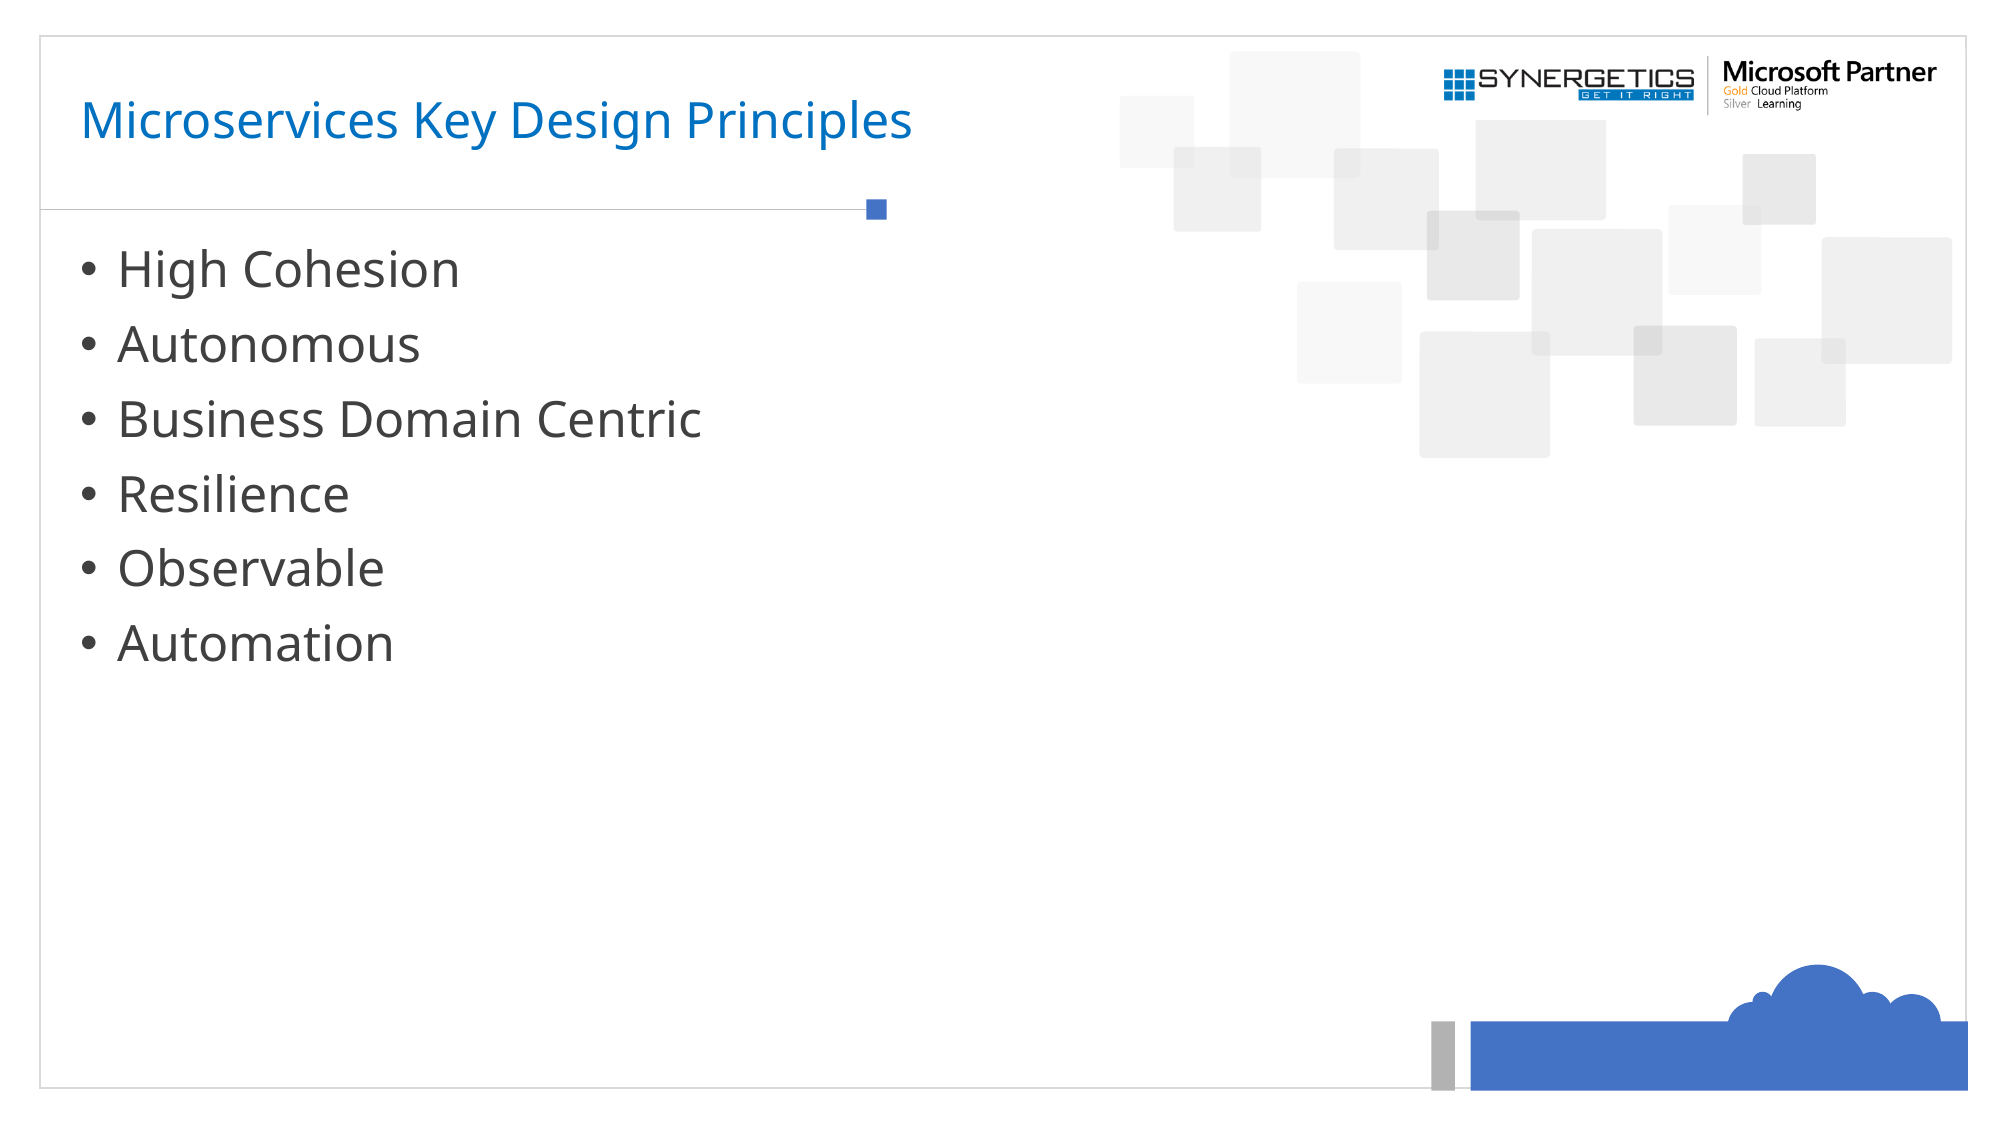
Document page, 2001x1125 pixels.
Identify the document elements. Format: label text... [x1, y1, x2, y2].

title Microservices Key Design Principles [64, 59, 1932, 186]
picture [1431, 48, 1955, 120]
list High Cohesion Autonomous Business Domain Centric Resilience Observable Automation [64, 236, 1932, 1065]
